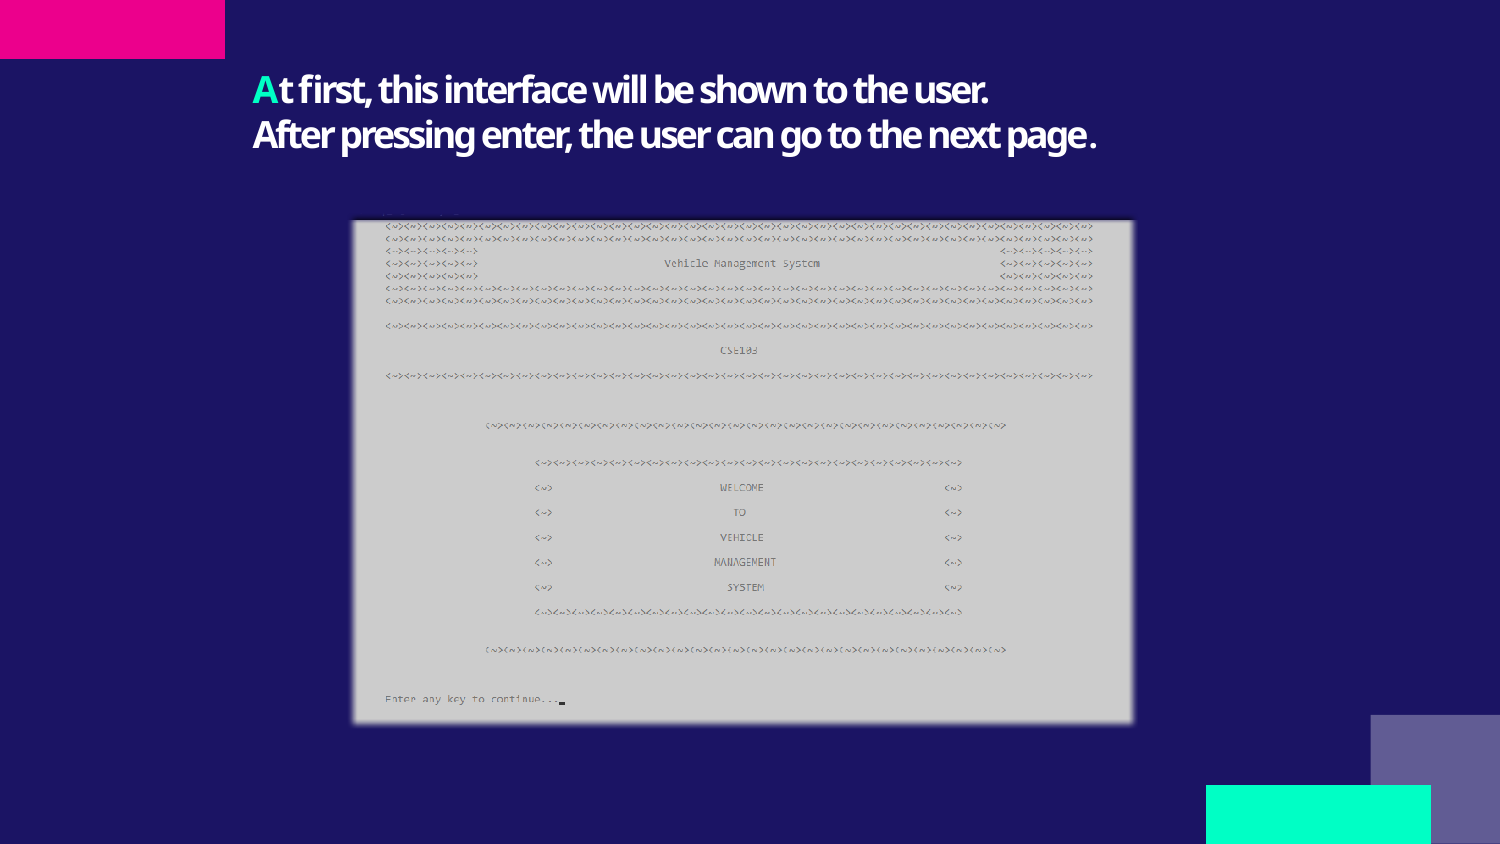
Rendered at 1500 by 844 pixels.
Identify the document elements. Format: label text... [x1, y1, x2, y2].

picture [346, 212, 1139, 729]
title At first, this interface will be shown to the user. After pressing enter, the user can go to the next page. [237, 51, 1319, 162]
